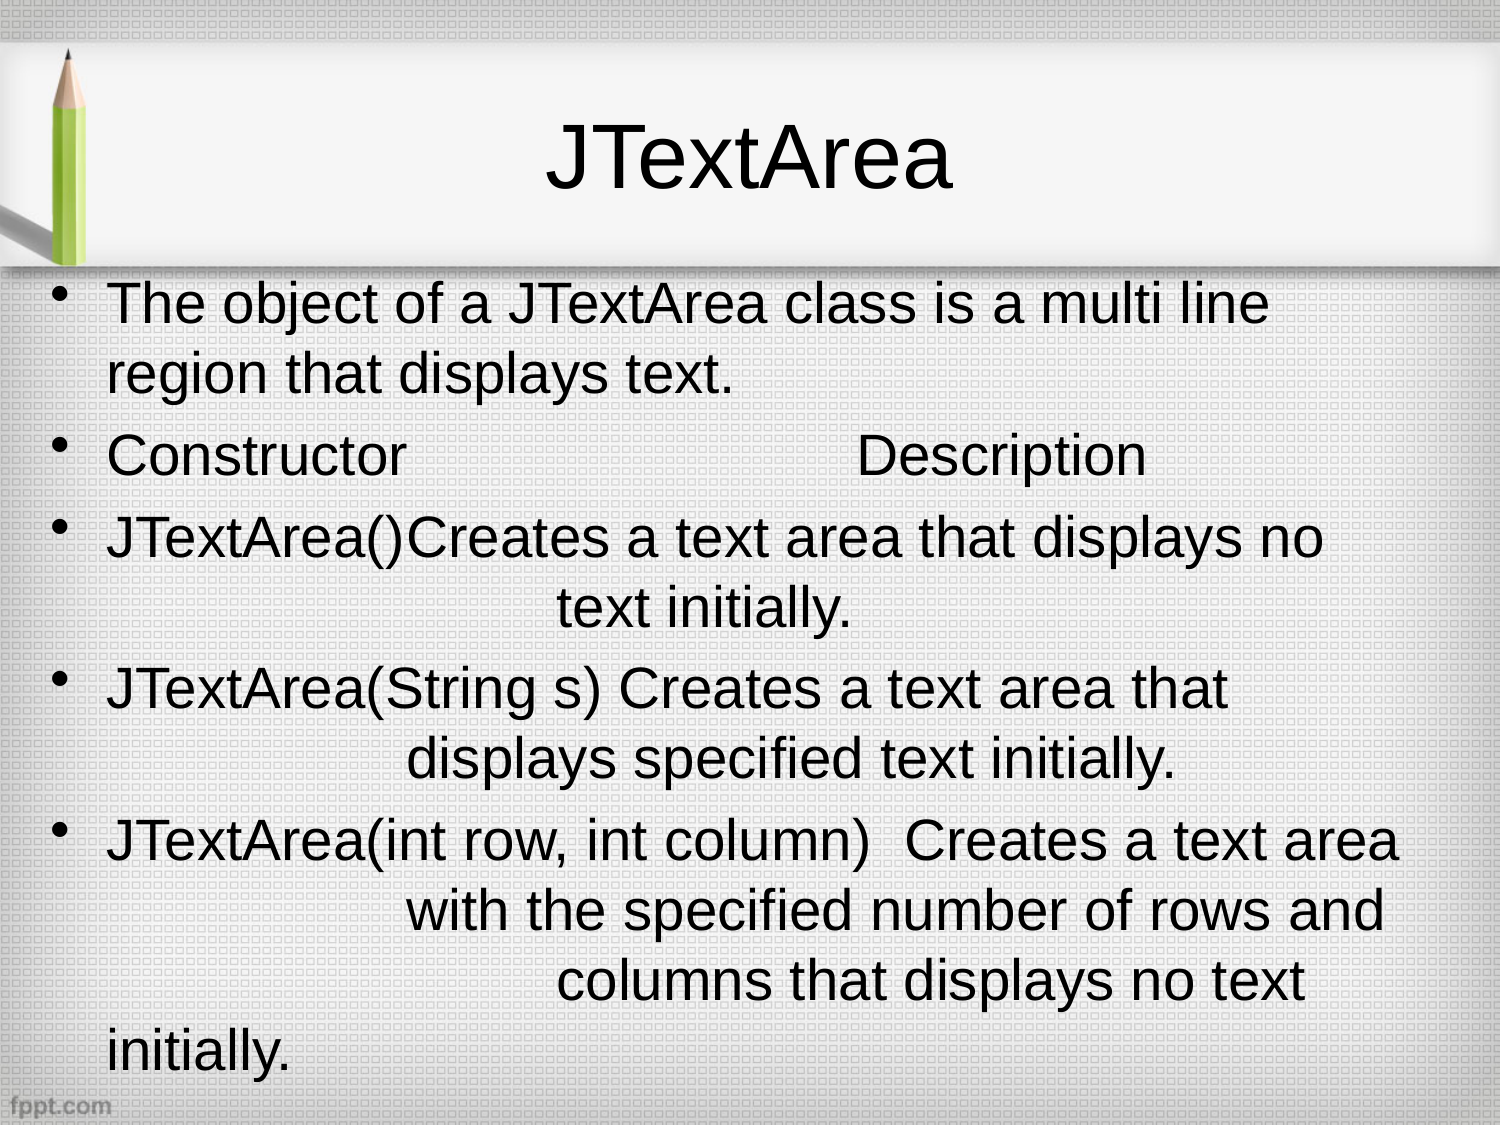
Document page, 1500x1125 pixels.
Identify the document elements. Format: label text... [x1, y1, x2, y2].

title JTextArea [34, 103, 1466, 200]
list The object of a JTextArea class is a multi line region that displays text. Constructor Description JTextArea() Creates a text area that displays no text initially. JTextArea(String s) Creates a text area that displays specified text initially. JTextArea(int row, int column) Creates a text area with the specified number of rows and columns that displays no text initially. [34, 257, 1466, 1079]
picture [0, 0, 1500, 1125]
